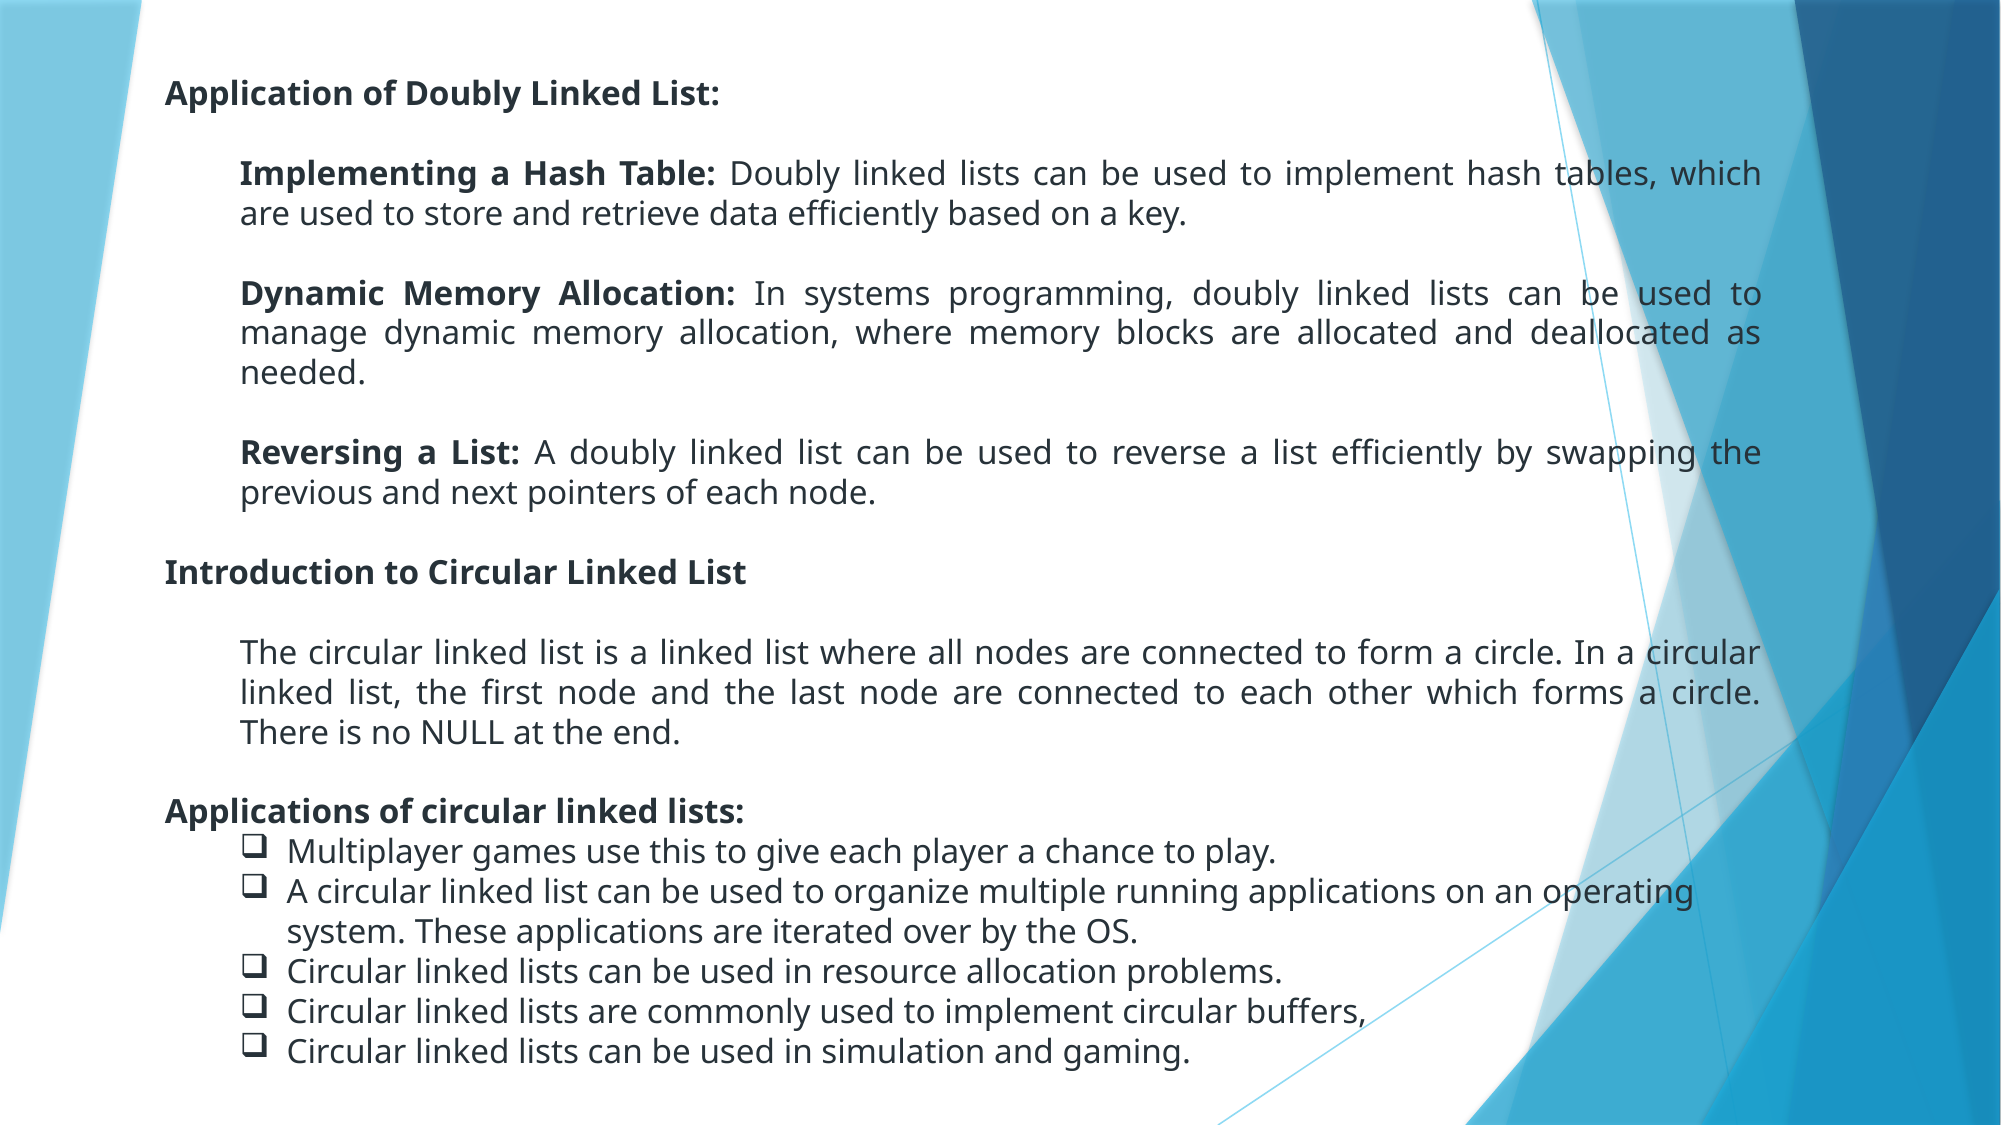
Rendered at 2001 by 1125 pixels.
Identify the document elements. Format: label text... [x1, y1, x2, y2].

text_box Application of Doubly Linked List: Implementing a Hash Table: Doubly linked lists can be used to implement hash tables, which are used to store and retrieve data efficiently based on a key. Dynamic Memory Allocation: In systems programming, doubly linked lists can be used to manage dynamic memory allocation, where memory blocks are allocated and deallocated as needed. Reversing a List: A doubly linked list can be used to reverse a list efficiently by swapping the previous and next pointers of each node. Introduction to Circular Linked List The circular linked list is a linked list where all nodes are connected to form a circle. In a circular linked list, the first node and the last node are connected to each other which forms a circle. There is no NULL at the end. Applications of circular linked lists: Multiplayer games use this to give each player a chance to play. A circular linked list can be used to organize multiple running applications on an operating system. These applications are iterated over by the OS. Circular linked lists can be used in resource allocation problems. Circular linked lists are commonly used to implement circular buffers, Circular linked lists can be used in simulation and gaming. [150, 64, 1779, 1118]
